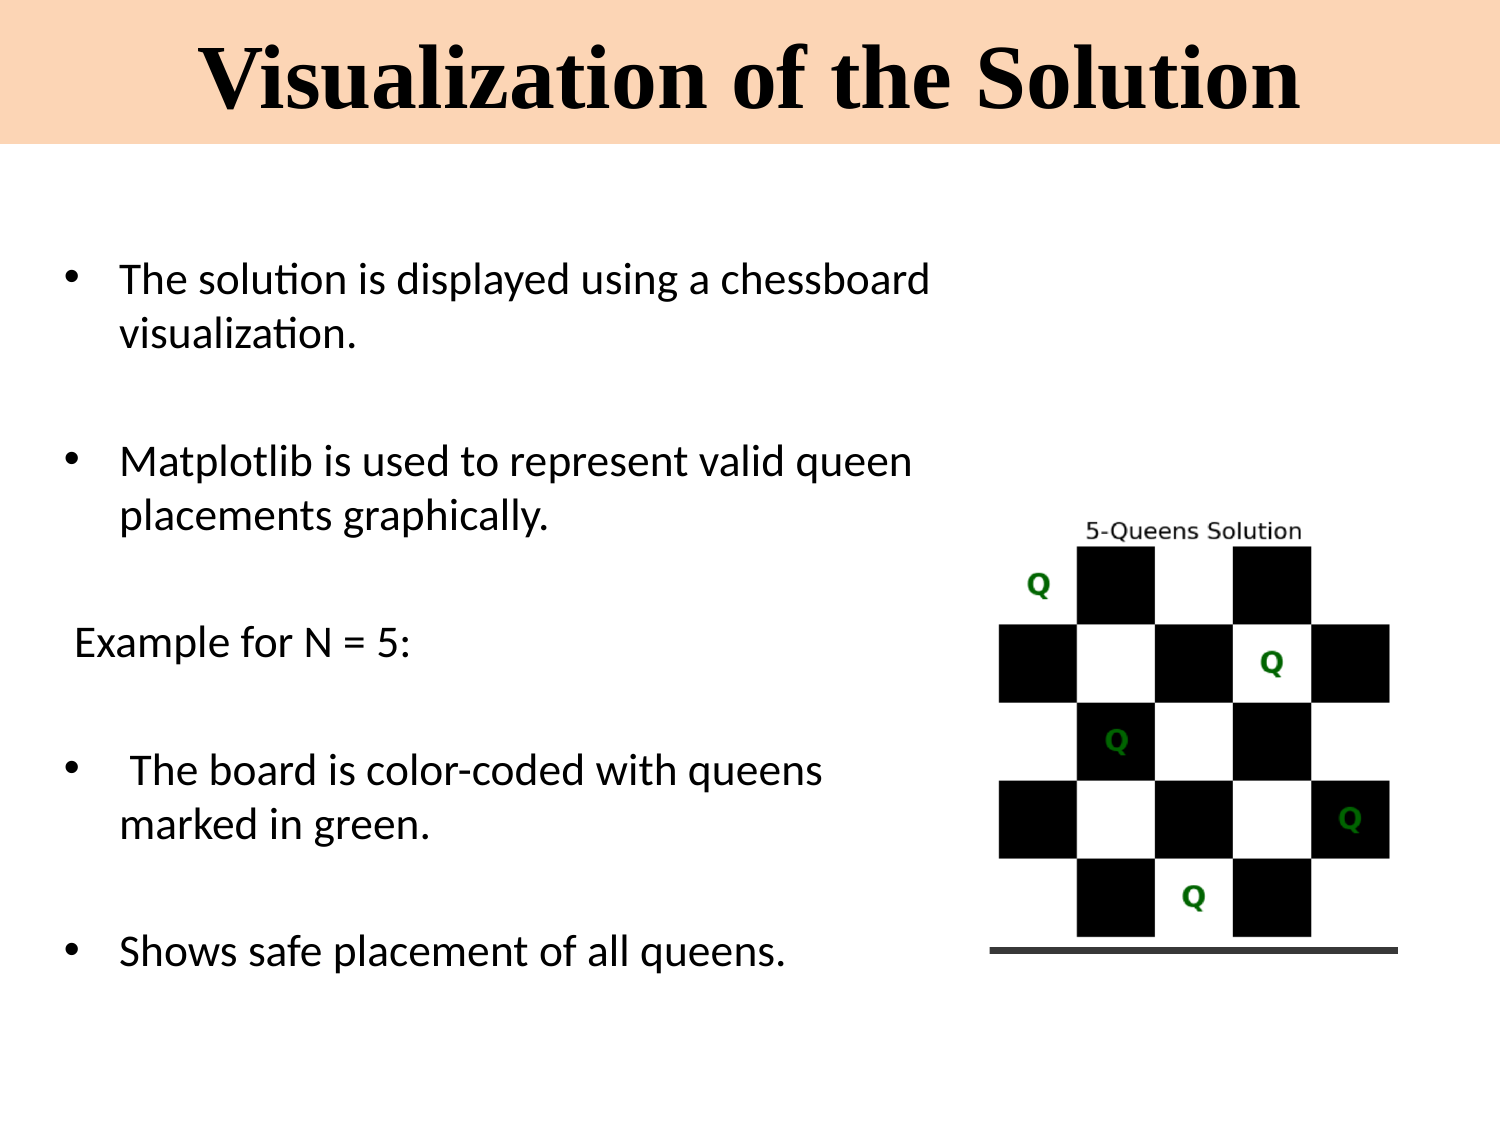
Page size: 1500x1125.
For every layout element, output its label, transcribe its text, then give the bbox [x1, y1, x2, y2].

title Visualization of the Solution [0, 0, 1500, 144]
picture [989, 512, 1399, 954]
list The solution is displayed using a chessboard visualization. Matplotlib is used to represent valid queen placements graphically. Example for N = 5: The board is color-coded with queens marked in green. Shows safe placement of all queens. [48, 241, 971, 984]
